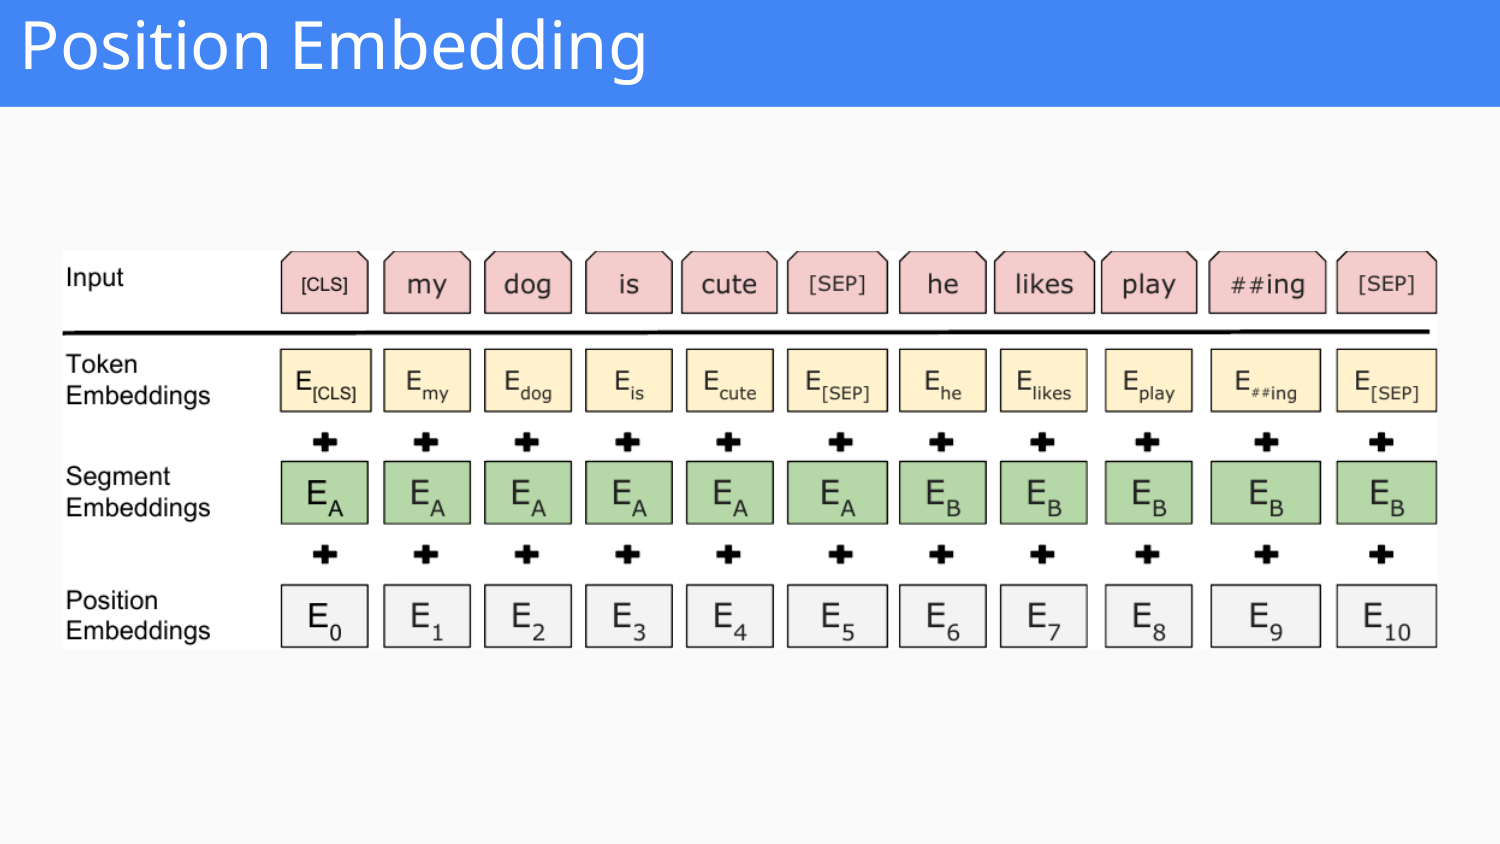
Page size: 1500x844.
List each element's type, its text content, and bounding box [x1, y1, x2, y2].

title Position Embedding [19, 3, 1481, 84]
text_box [62, 251, 1438, 649]
